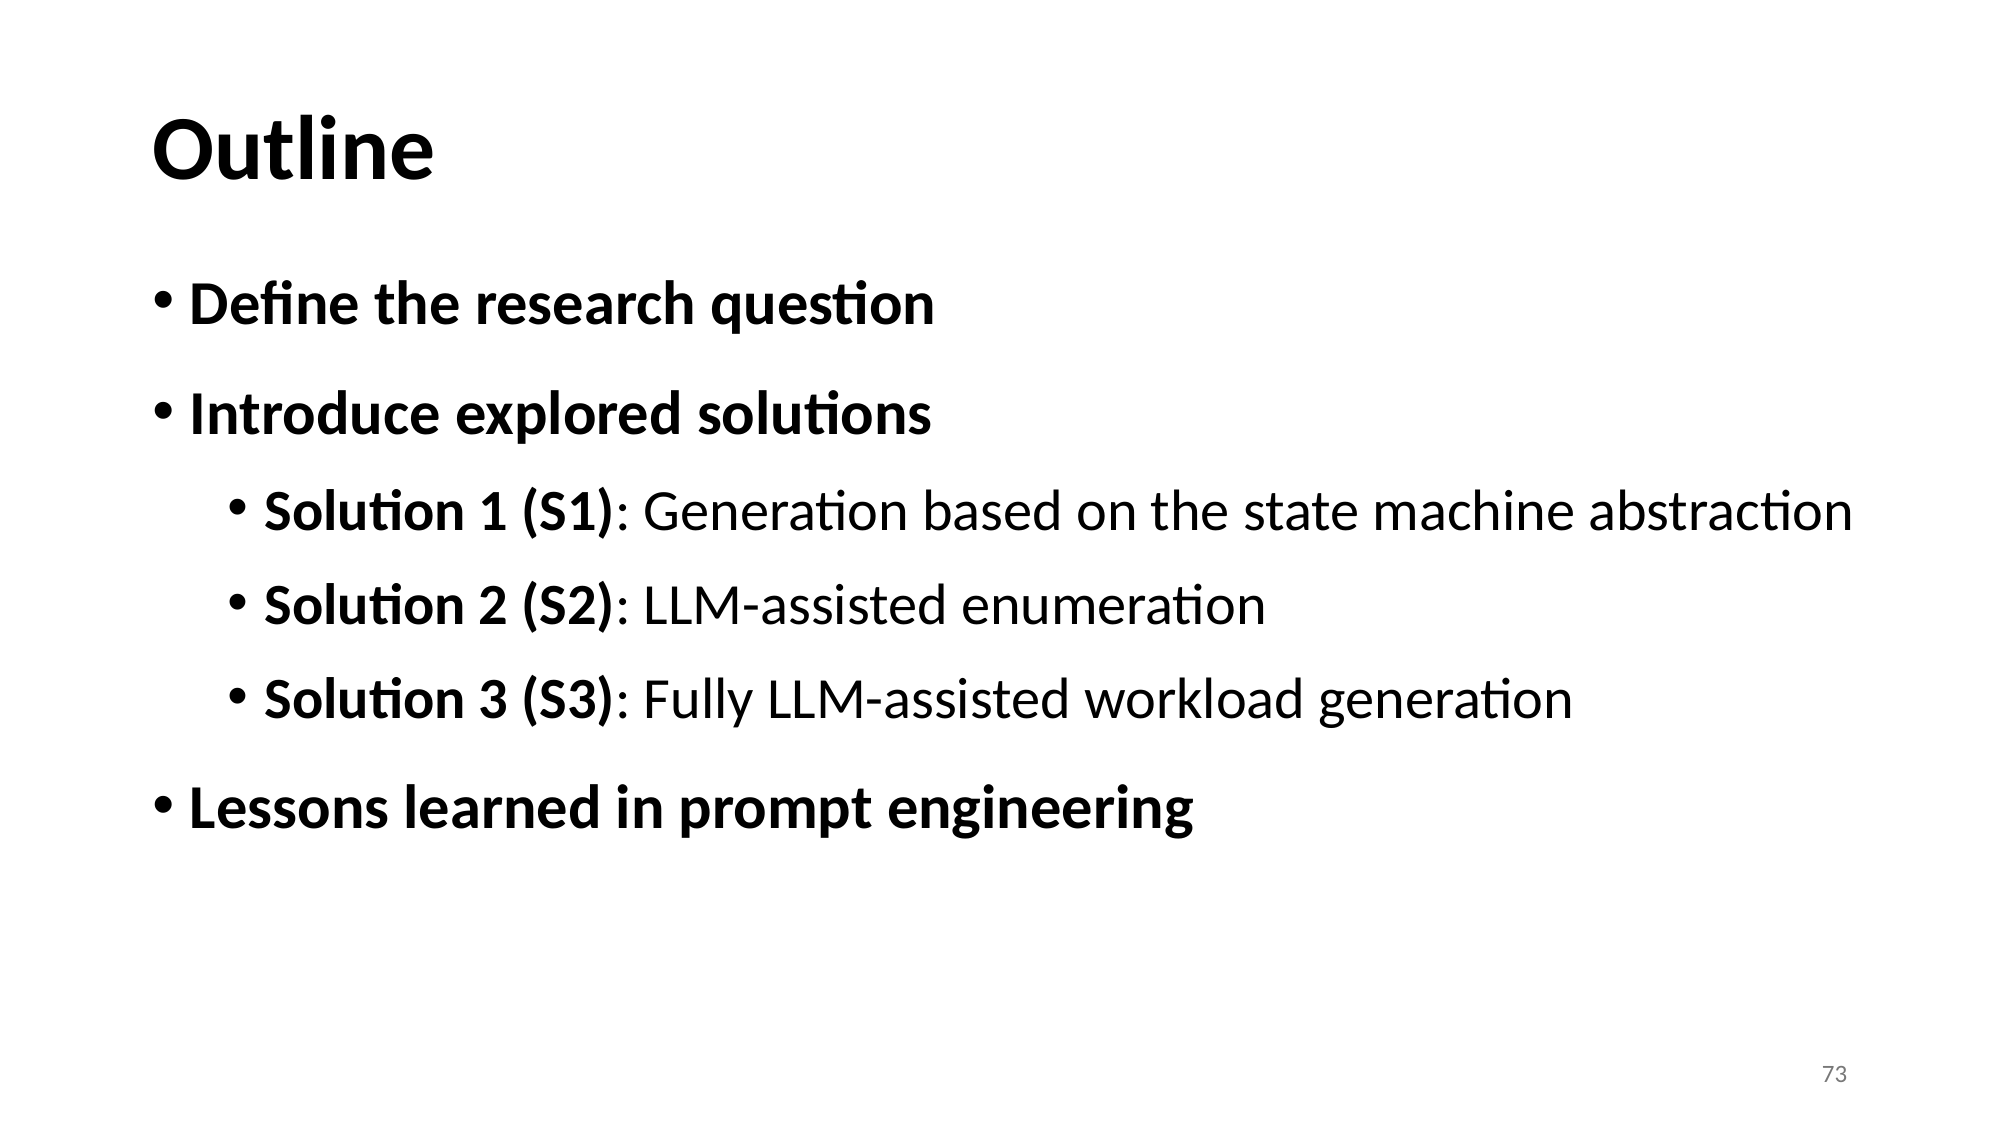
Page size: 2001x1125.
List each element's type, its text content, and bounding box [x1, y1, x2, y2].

list Define the research question Introduce explored solutions Solution 1 (S1): Generation based on the state machine abstraction Solution 2 (S2): LLM-assisted enumeration Solution 3 (S3): Fully LLM-assisted workload generation Lessons learned in prompt engineering [137, 239, 1945, 1014]
slide_number 73 [1412, 1042, 1863, 1103]
title Outline [137, 59, 1863, 239]
